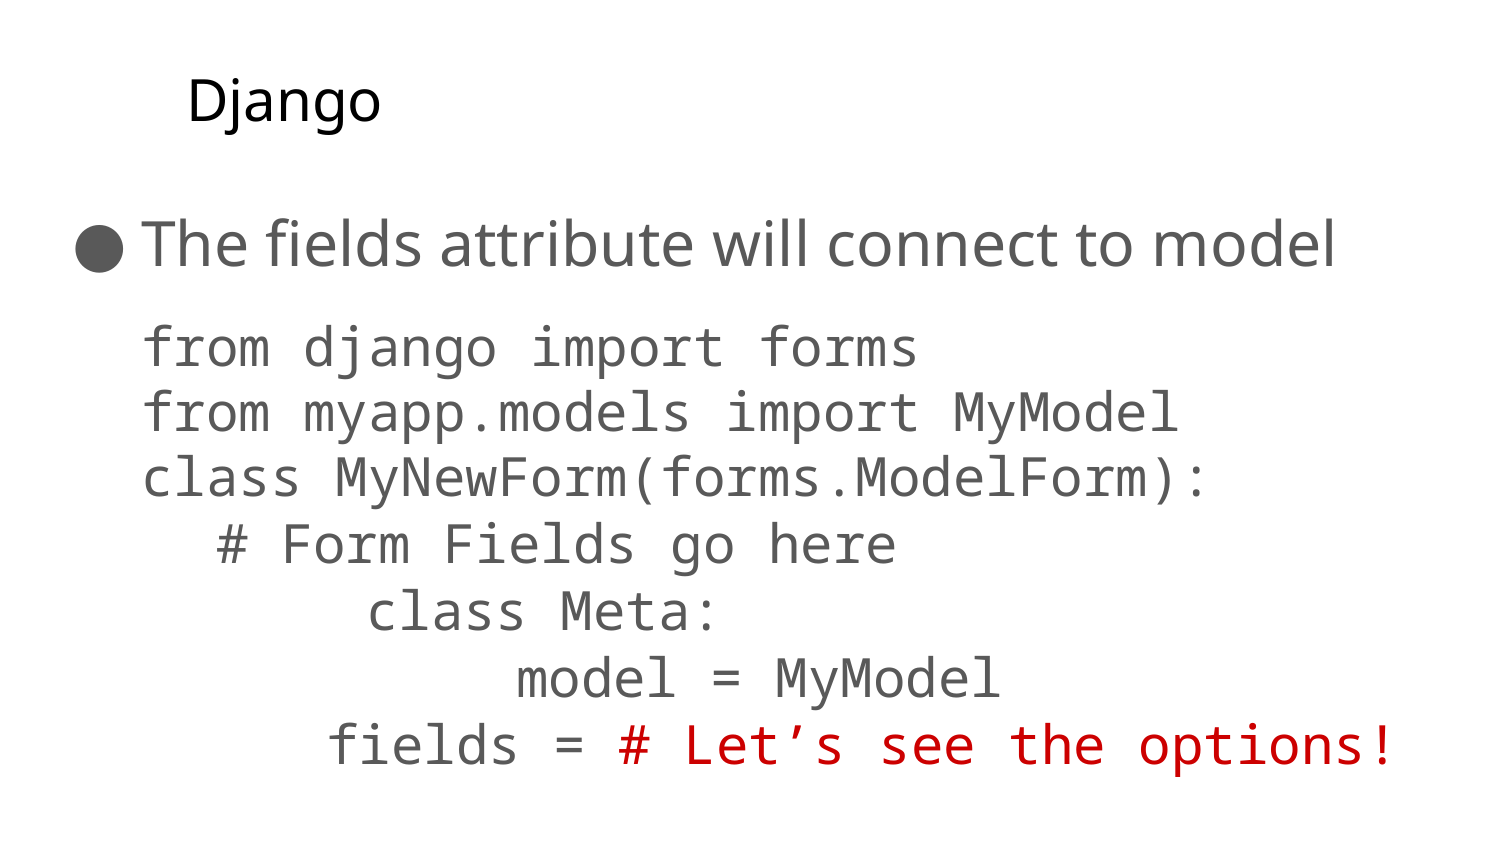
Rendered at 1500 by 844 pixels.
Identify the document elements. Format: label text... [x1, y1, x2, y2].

title Django [171, 48, 1449, 143]
list The fields attribute will connect to model from django import forms from myapp.models import MyModel class MyNewForm(forms.ModelForm): # Form Fields go here class Meta: model = MyModel fields = # Let’s see the options! [51, 189, 1449, 750]
